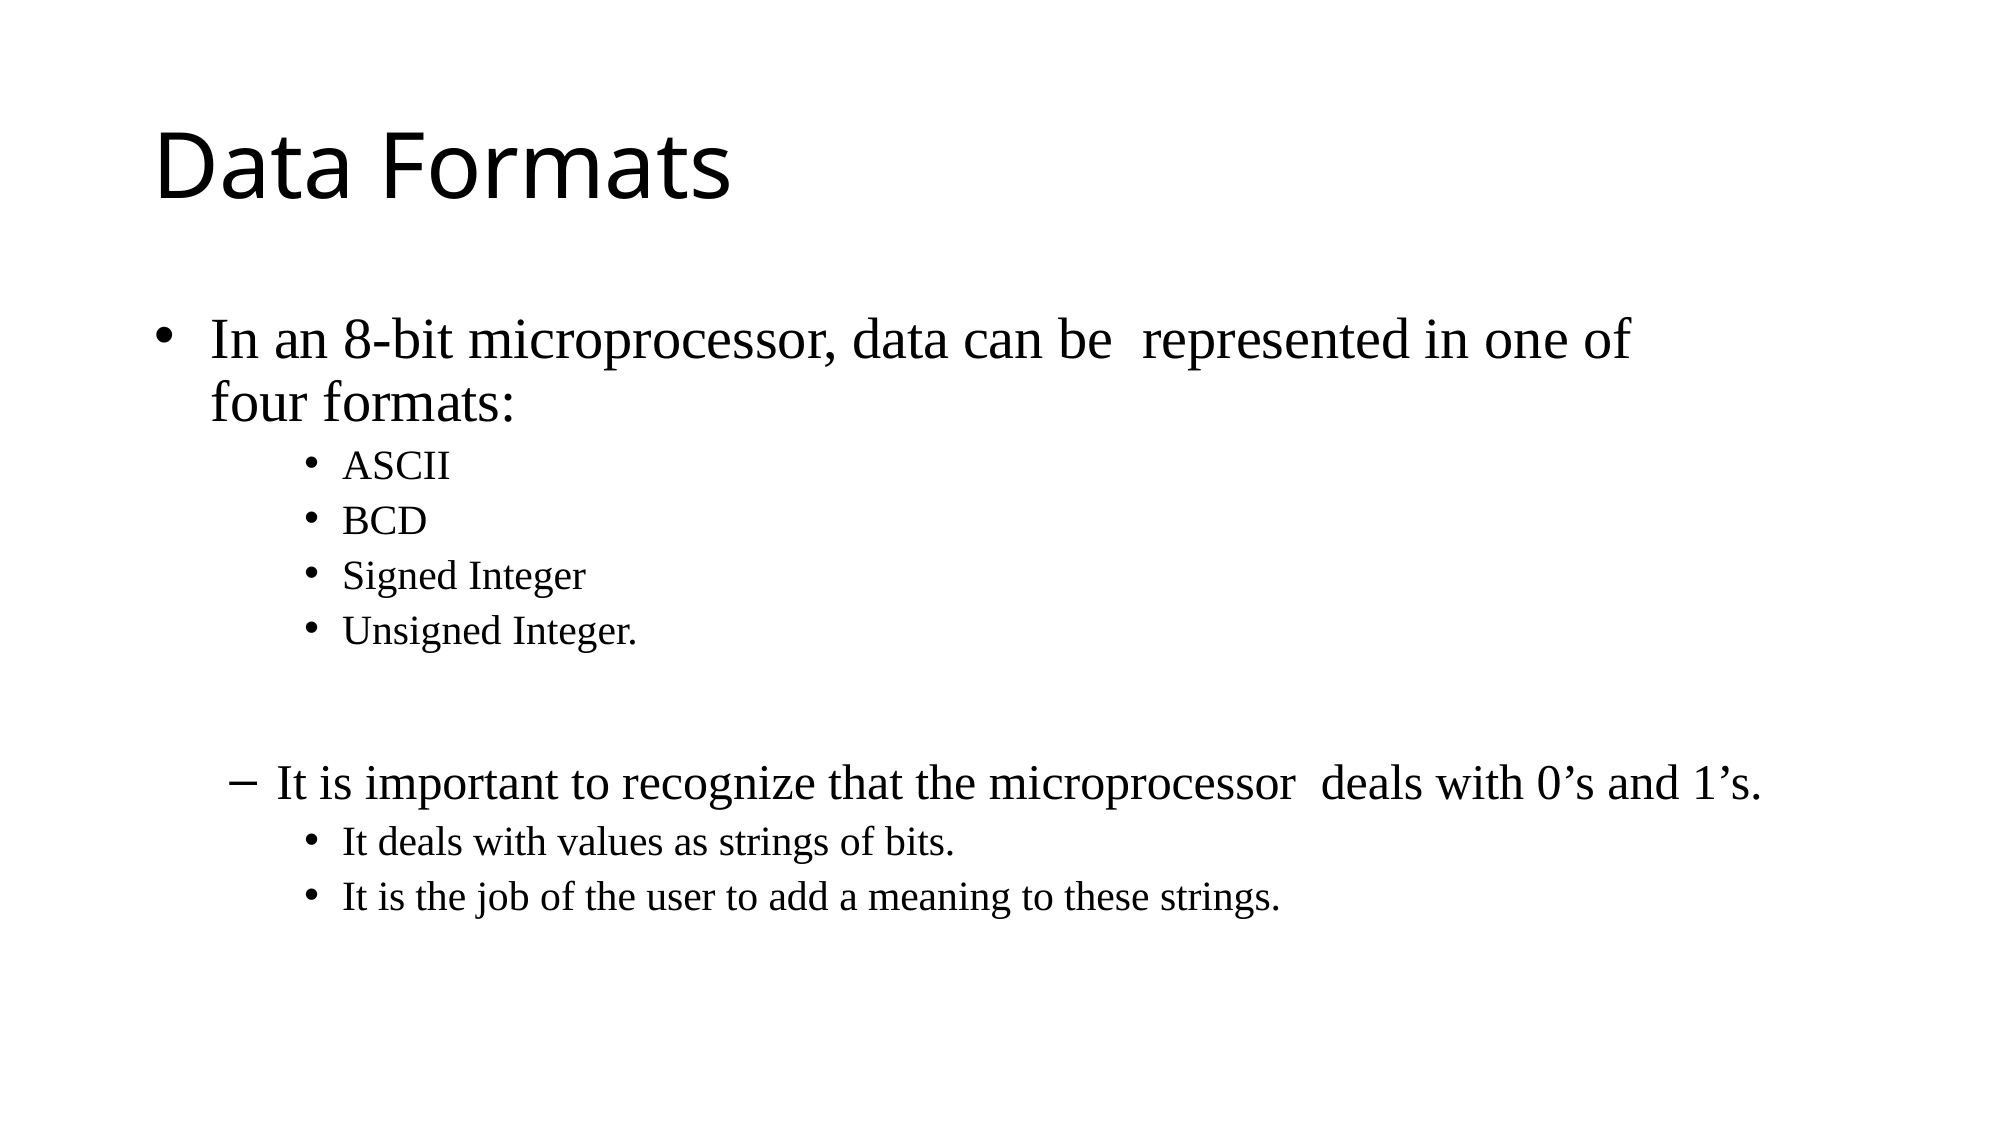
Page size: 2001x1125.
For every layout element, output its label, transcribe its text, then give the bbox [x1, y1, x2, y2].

title Data Formats [137, 59, 1863, 278]
list In an 8-bit microprocessor, data can be represented in one of four formats: ASCII BCD Signed Integer Unsigned Integer. It is important to recognize that the microprocessor deals with 0’s and 1’s. It deals with values as strings of bits. It is the job of the user to add a meaning to these strings. [137, 299, 1863, 1014]
